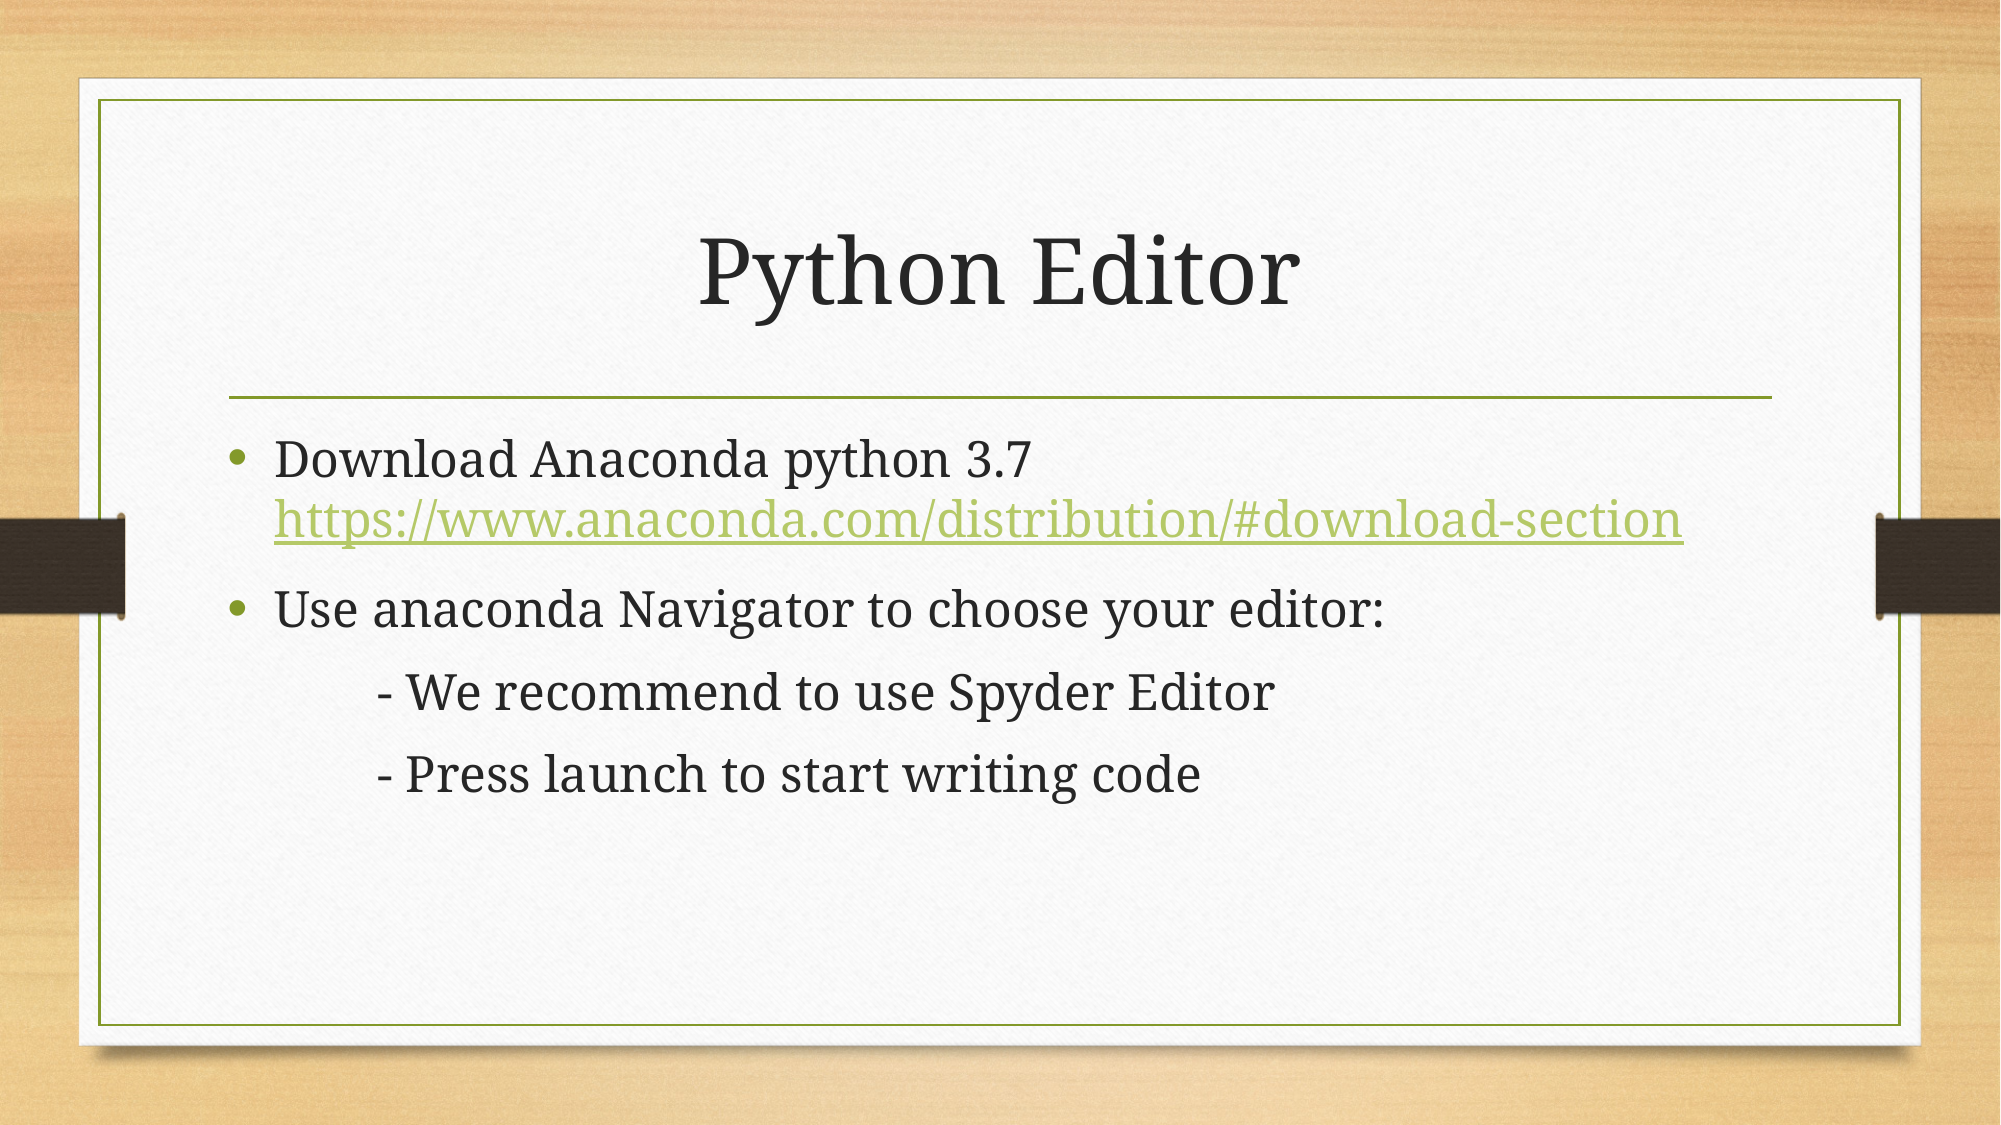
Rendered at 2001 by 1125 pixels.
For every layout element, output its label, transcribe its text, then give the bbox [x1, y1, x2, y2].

title Python Editor [212, 161, 1788, 375]
picture [0, 0, 2001, 1125]
list Download Anaconda python 3.7 https://www.anaconda.com/distribution/#download-section Use anaconda Navigator to choose your editor: - We recommend to use Spyder Editor - Press launch to start writing code [212, 419, 1788, 964]
